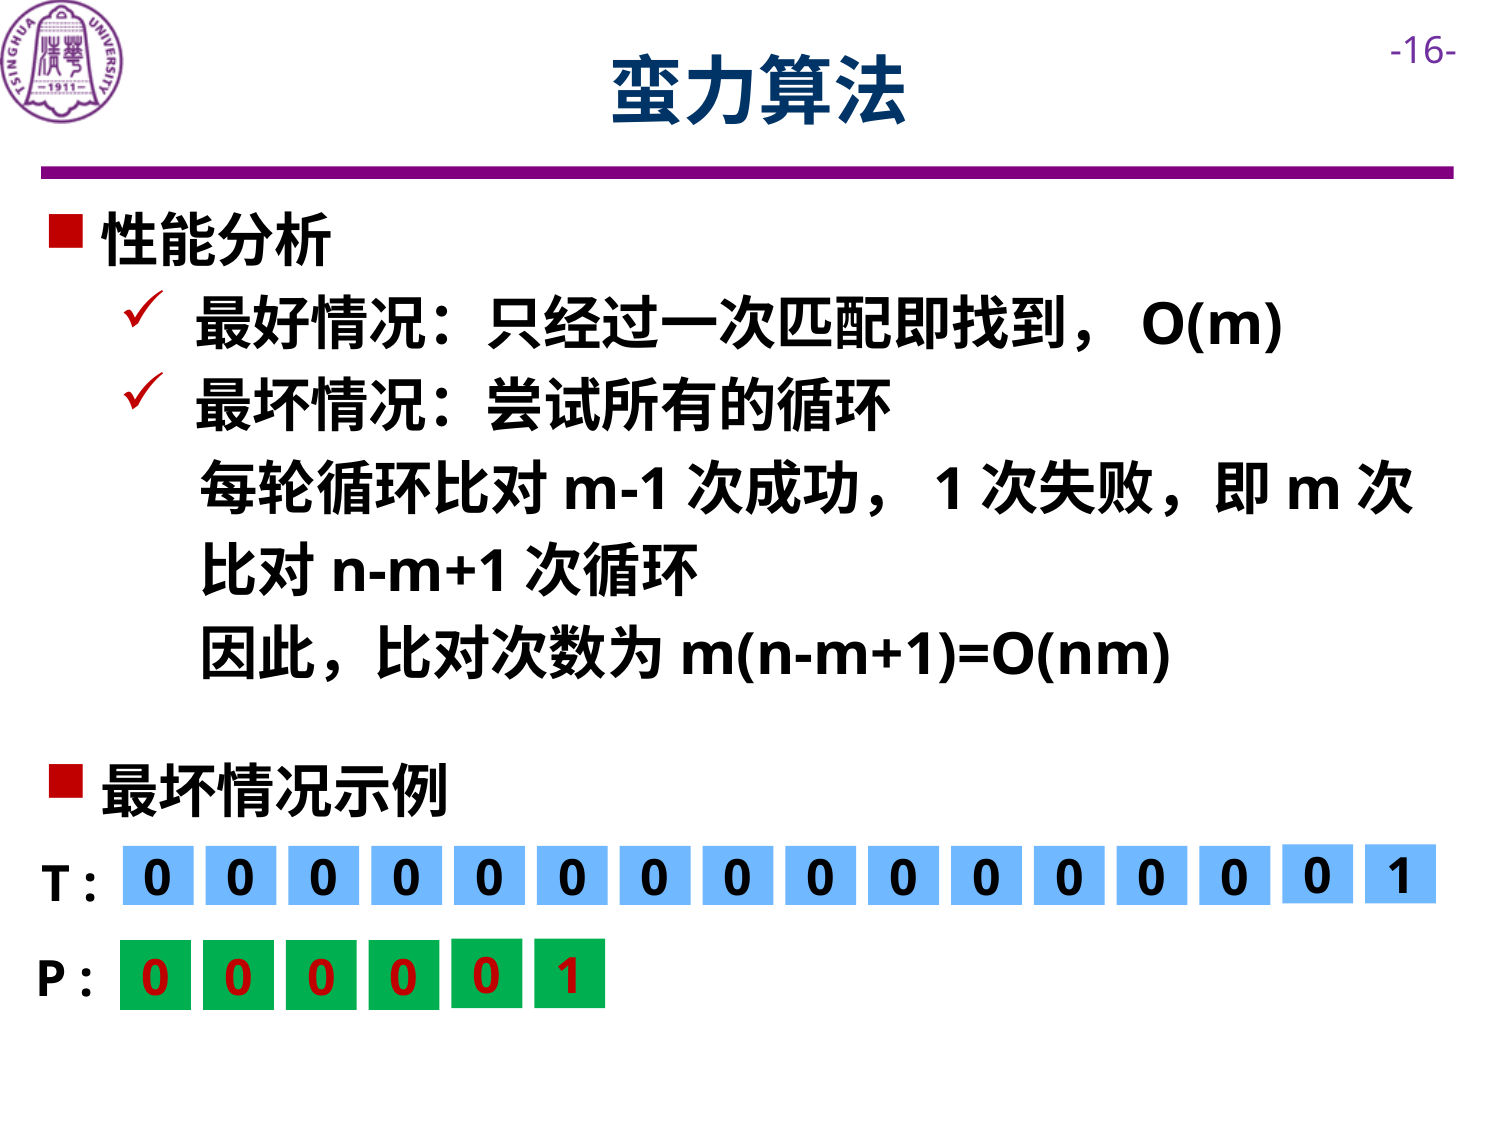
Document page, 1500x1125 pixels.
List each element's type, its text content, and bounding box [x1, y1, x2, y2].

text_box 0 [536, 845, 608, 905]
text_box 0 [702, 845, 774, 905]
text_box 0 [619, 845, 691, 905]
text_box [29, 938, 606, 1014]
text_box 0 [122, 845, 194, 905]
text_box 0 [1033, 845, 1105, 905]
picture [0, 0, 124, 124]
text_box T : [34, 845, 106, 919]
text_box 0 [868, 845, 940, 905]
text_box 0 [785, 845, 857, 905]
text_box 0 [371, 845, 443, 905]
text_box 0 [205, 845, 277, 905]
title 蛮力算法 [135, 13, 1383, 165]
text_box 0 [1116, 845, 1188, 905]
text_box 最坏情况示例 [29, 746, 514, 832]
text_box 0 [1282, 844, 1354, 904]
text_box 1 [1365, 844, 1436, 904]
text_box 0 [288, 845, 360, 905]
text_box 0 [951, 845, 1022, 905]
text_box 0 [1199, 845, 1271, 905]
text_box 0 [454, 845, 525, 905]
